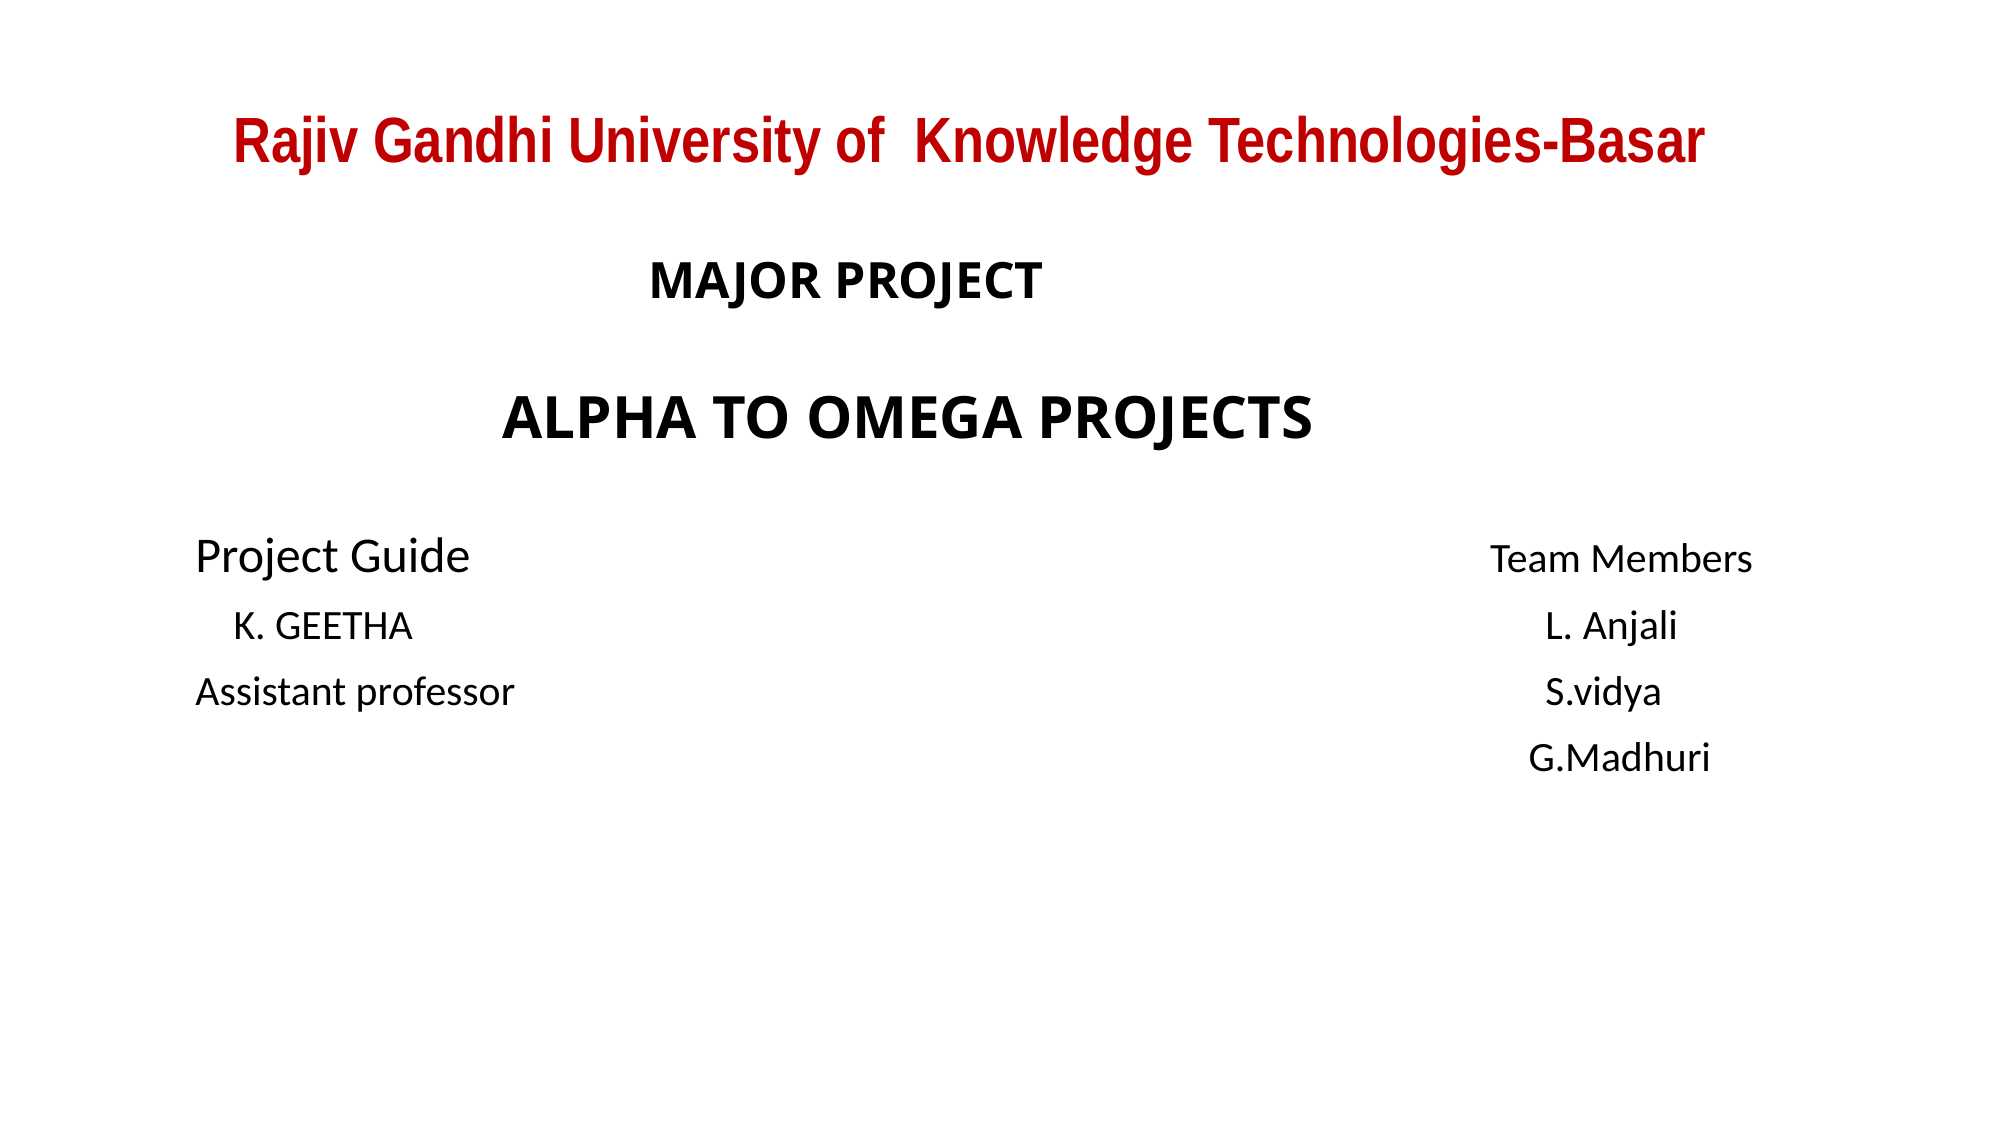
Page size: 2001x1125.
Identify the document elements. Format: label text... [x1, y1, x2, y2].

title Rajiv Gandhi University of Knowledge Technologies-Basar [67, 99, 1944, 184]
subtitle Project Guide Team Members K. GEETHA L. Anjali Assistant professor S.vidya G.Madhuri [180, 401, 1831, 919]
text_box MAJOR PROJECT ALPHA TO OMEGA PROJECTS [474, 232, 1415, 458]
